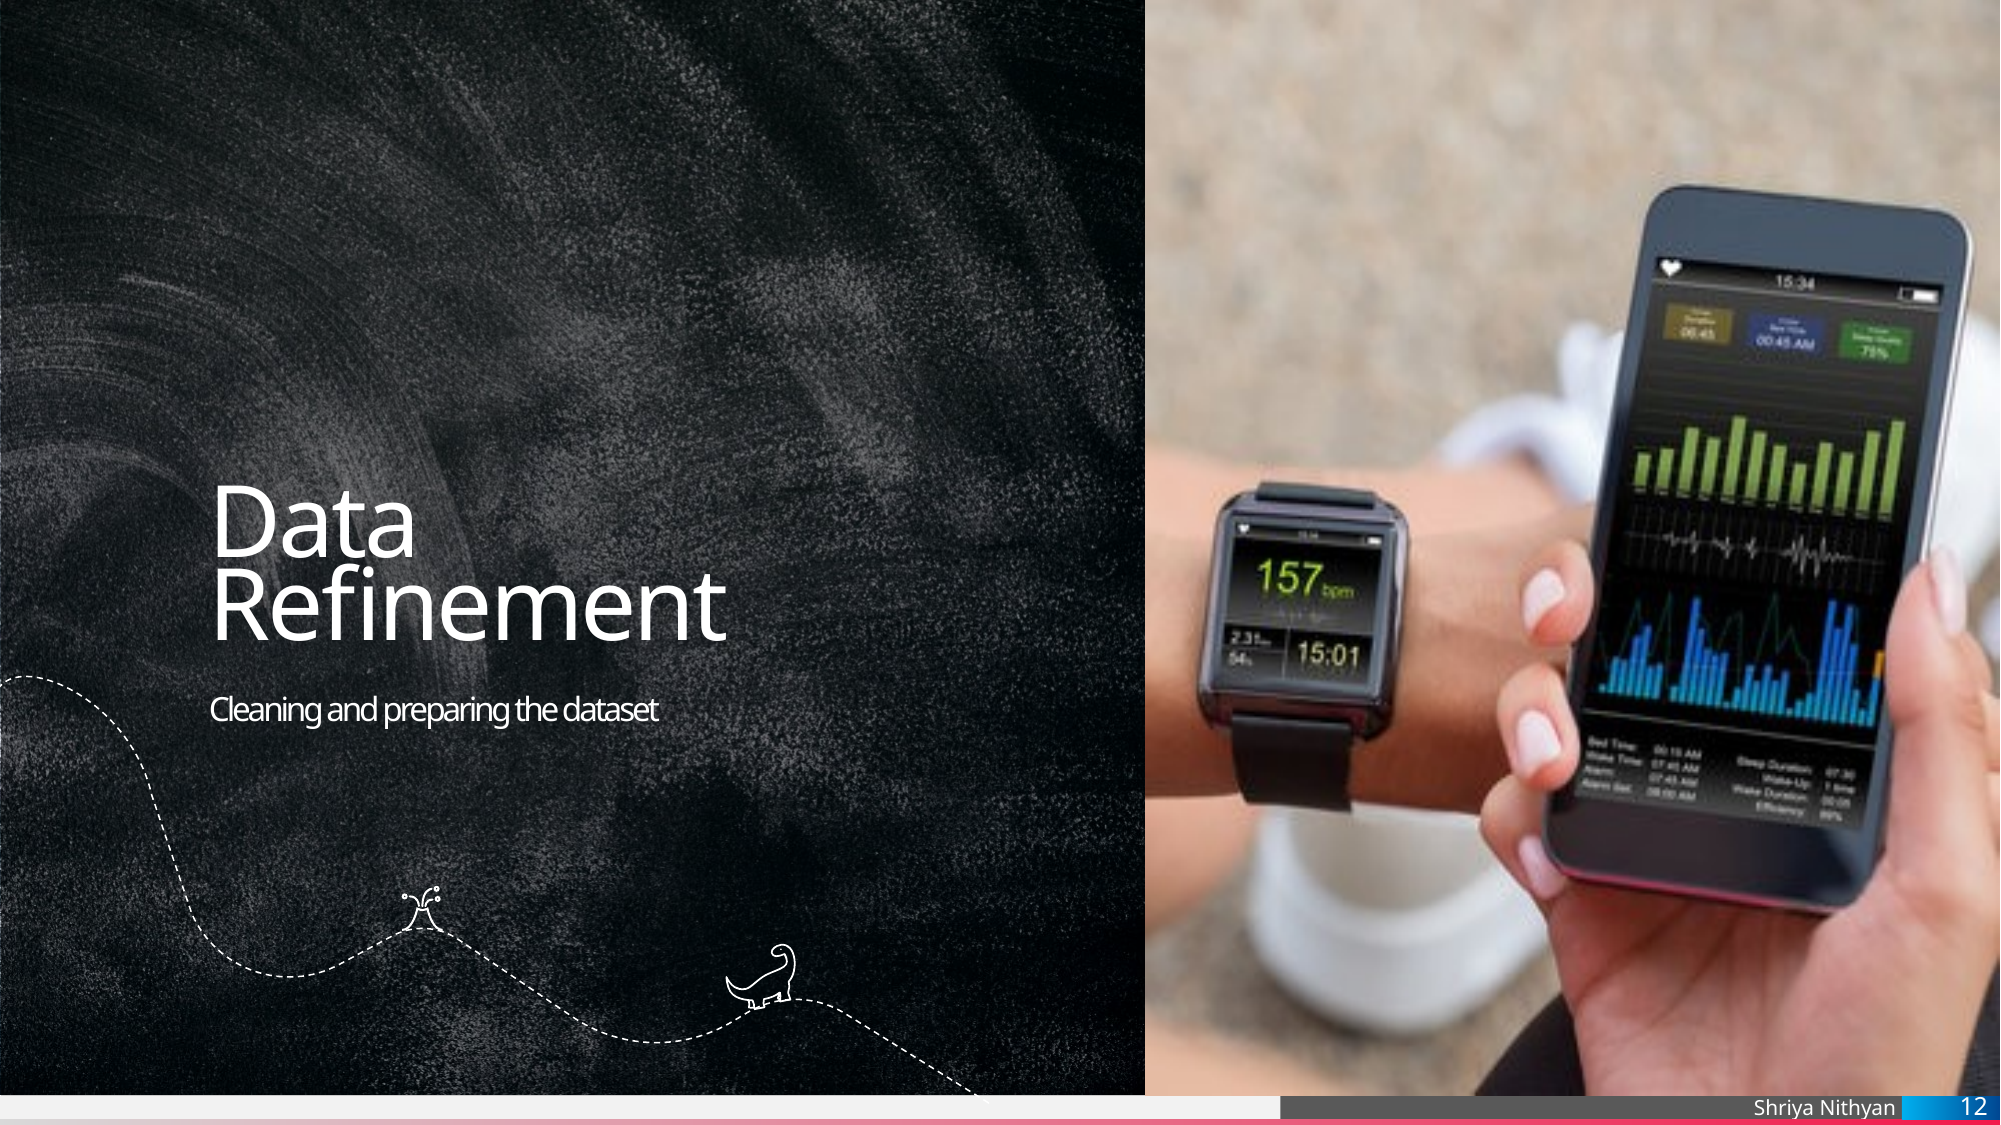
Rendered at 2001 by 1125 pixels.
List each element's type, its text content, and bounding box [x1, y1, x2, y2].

picture [0, 0, 2000, 1096]
slide_number 12 [1901, 1096, 2000, 1120]
title Data Refinement [208, 407, 826, 661]
subtitle Cleaning and preparing the dataset [208, 692, 826, 811]
text_box [725, 943, 796, 1011]
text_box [401, 885, 443, 931]
